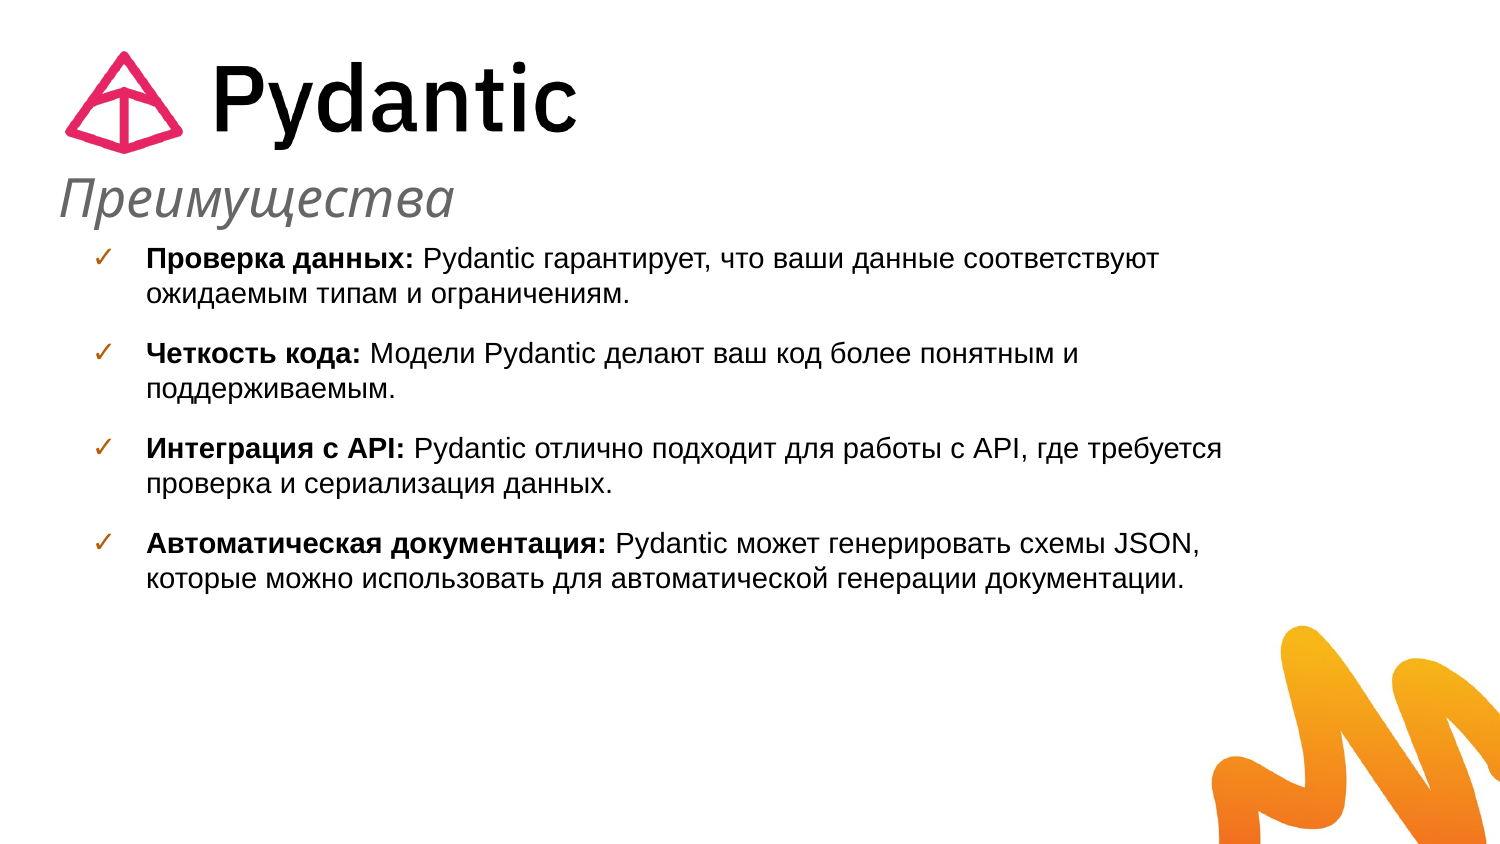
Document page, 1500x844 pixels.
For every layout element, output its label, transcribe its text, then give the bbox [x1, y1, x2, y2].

text_box Проверка данных: Pydantic гарантирует, что ваши данные соответствуют ожидаемым типам и ограничениям. Четкость кода: Модели Pydantic делают ваш код более понятным и поддерживаемым. Интеграция с API: Pydantic отлично подходит для работы с API, где требуется проверка и сериализация данных. Автоматическая документация: Pydantic может генерировать схемы JSON, которые можно использовать для автоматической генерации документации. [56, 224, 1284, 653]
picture [64, 50, 577, 154]
picture [1210, 623, 1500, 844]
title Преимущества [56, 162, 1223, 305]
